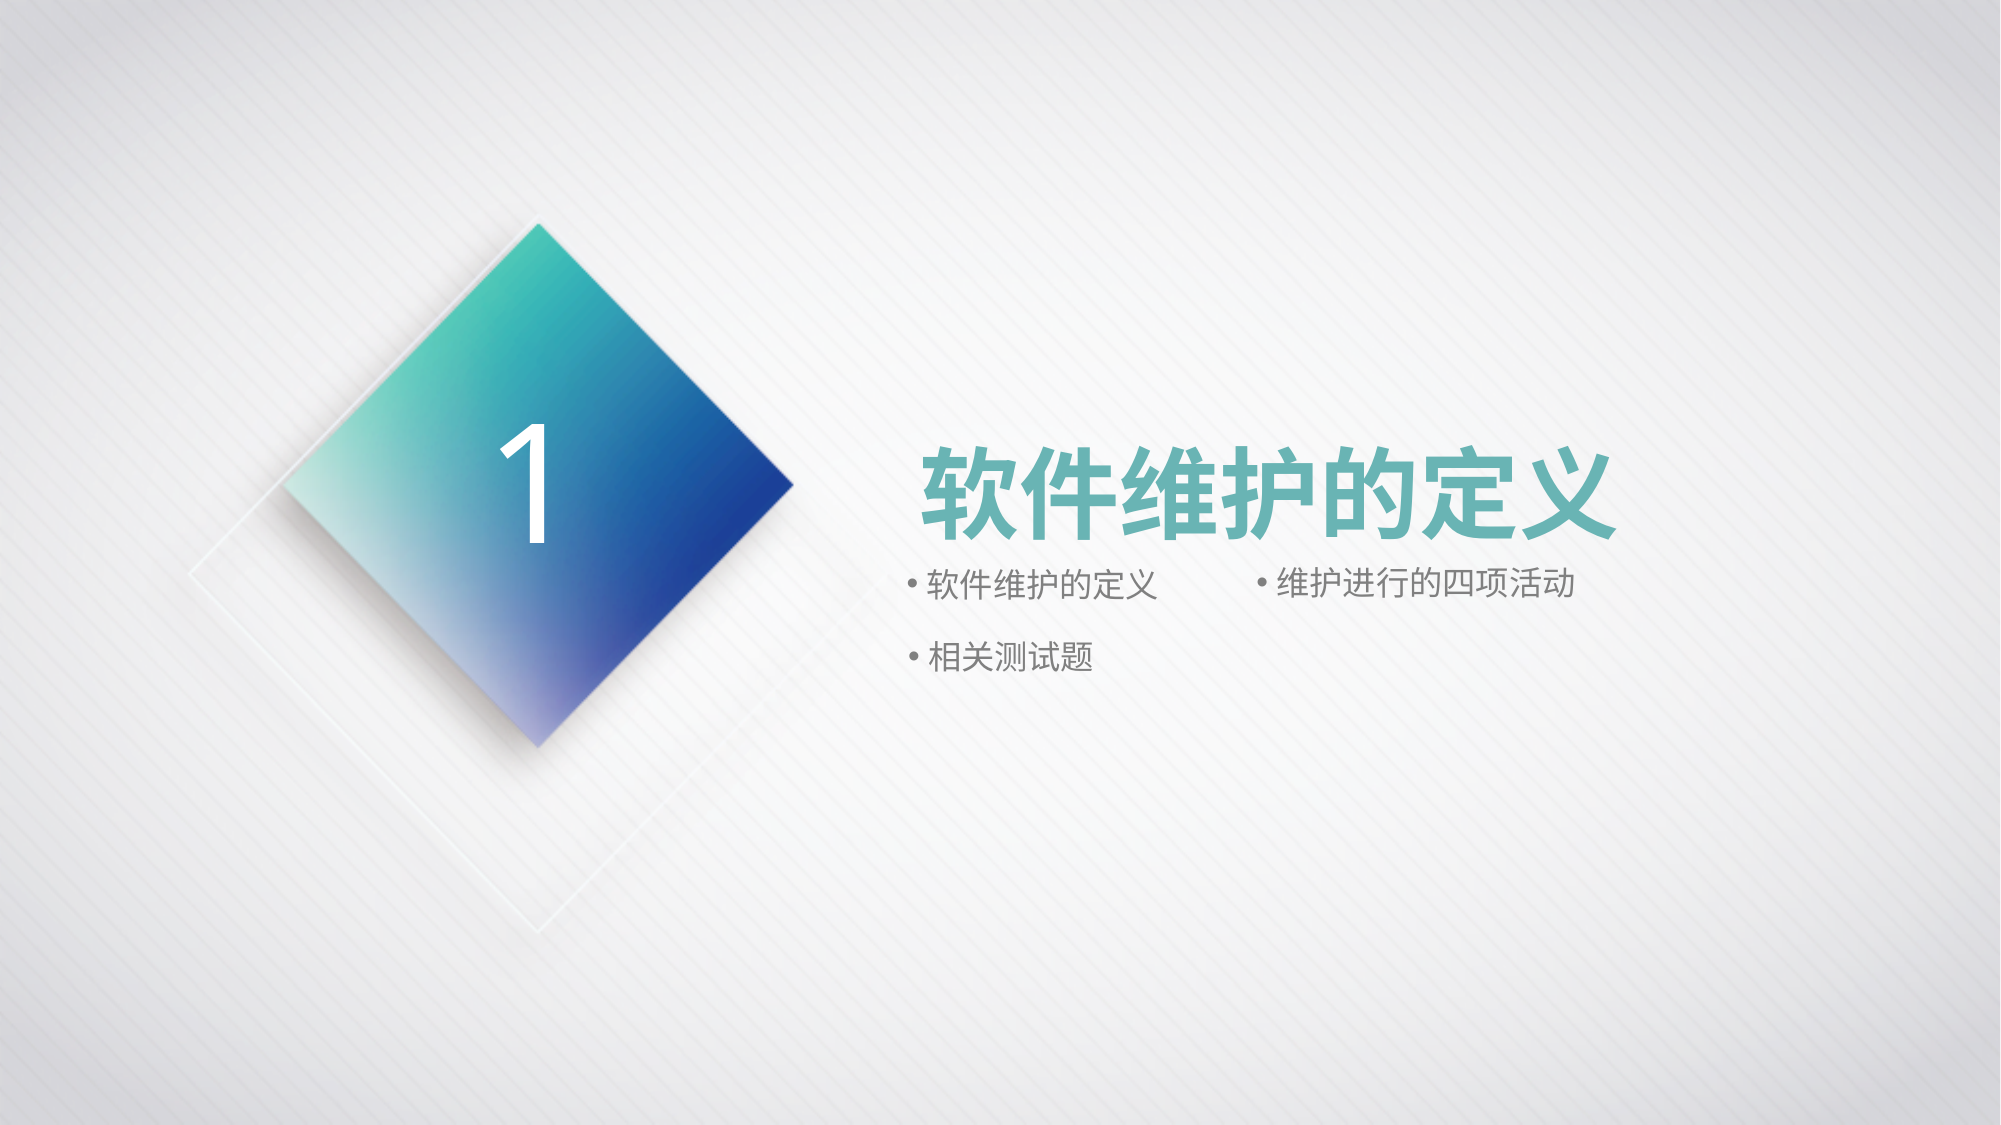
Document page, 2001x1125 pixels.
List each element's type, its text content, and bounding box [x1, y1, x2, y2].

text_box 软件维护的定义 [906, 563, 1160, 604]
text_box 软件维护的定义 [904, 367, 1641, 556]
text_box 维护进行的四项活动 [1256, 561, 1576, 602]
text_box 相关测试题 [908, 635, 1095, 676]
text_box 1 [371, 369, 695, 584]
picture [0, 0, 2001, 1125]
